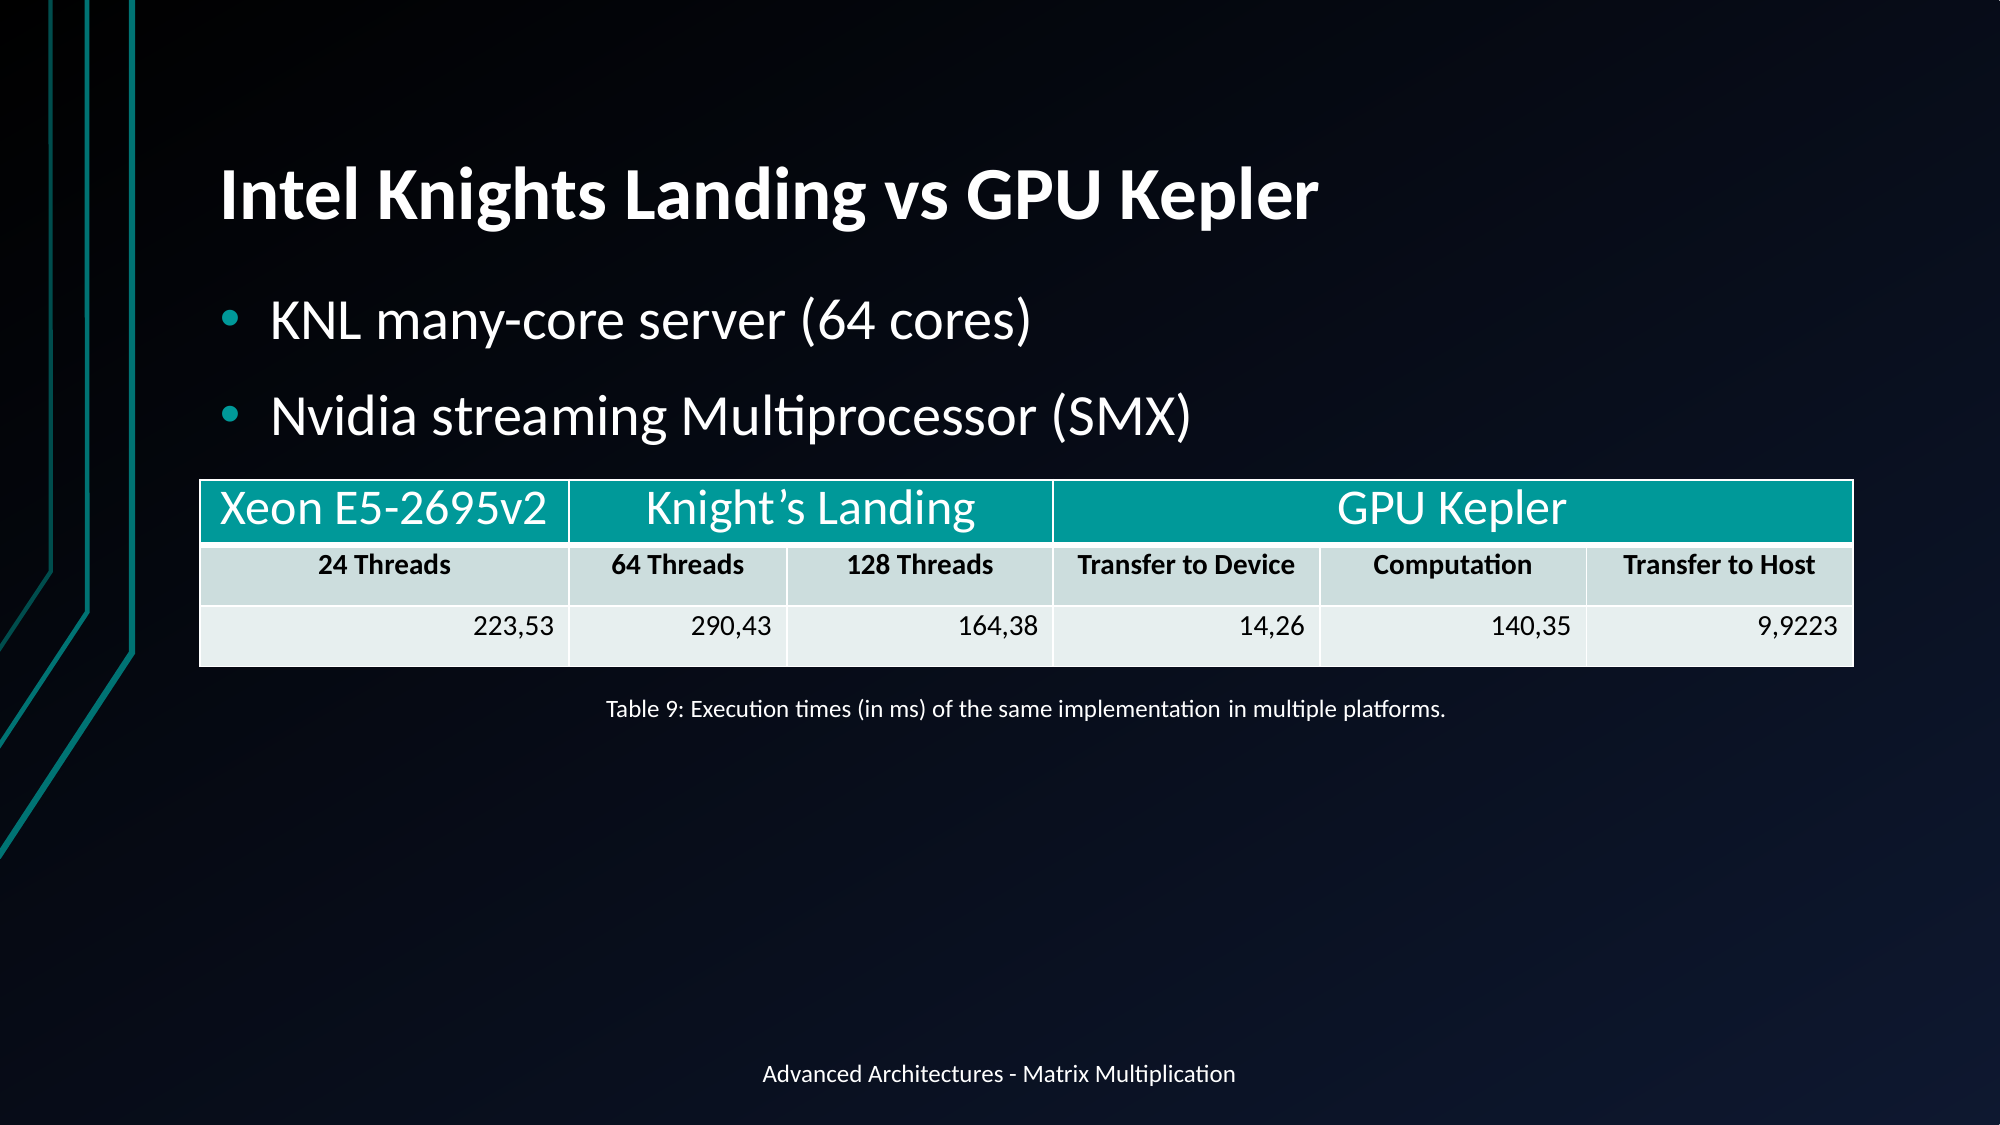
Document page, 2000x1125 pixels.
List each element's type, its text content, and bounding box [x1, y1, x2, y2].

table_cell Computation [1321, 548, 1586, 605]
table_header GPU Kepler [1054, 481, 1852, 542]
table_cell 24 Threads [201, 548, 568, 605]
table_cell 140,35 [1321, 607, 1586, 666]
table_cell Transfer to Host [1587, 548, 1852, 605]
list KNL many-core server (64 cores) Nvidia streaming Multiprocessor (SMX) [199, 279, 1900, 1012]
table_cell 9,9223 [1587, 607, 1852, 666]
table_header Knight’s Landing [570, 481, 1052, 542]
table_cell 223,53 [201, 607, 568, 666]
table_cell 14,26 [1054, 607, 1319, 666]
table_cell 164,38 [788, 607, 1052, 666]
title Intel Knights Landing vs GPU Kepler [199, 45, 1900, 246]
table_header Xeon E5-2695v2 [201, 481, 568, 542]
table_cell 64 Threads [570, 548, 786, 605]
footer Advanced Architectures - Matrix Multiplication [566, 1042, 1433, 1103]
table_cell Transfer to Device [1054, 548, 1319, 605]
table_cell 290,43 [570, 607, 786, 666]
text_box Table 9: Execution times (in ms) of the same implementation in multiple platforms. [199, 684, 1854, 730]
table_cell 128 Threads [788, 548, 1052, 605]
